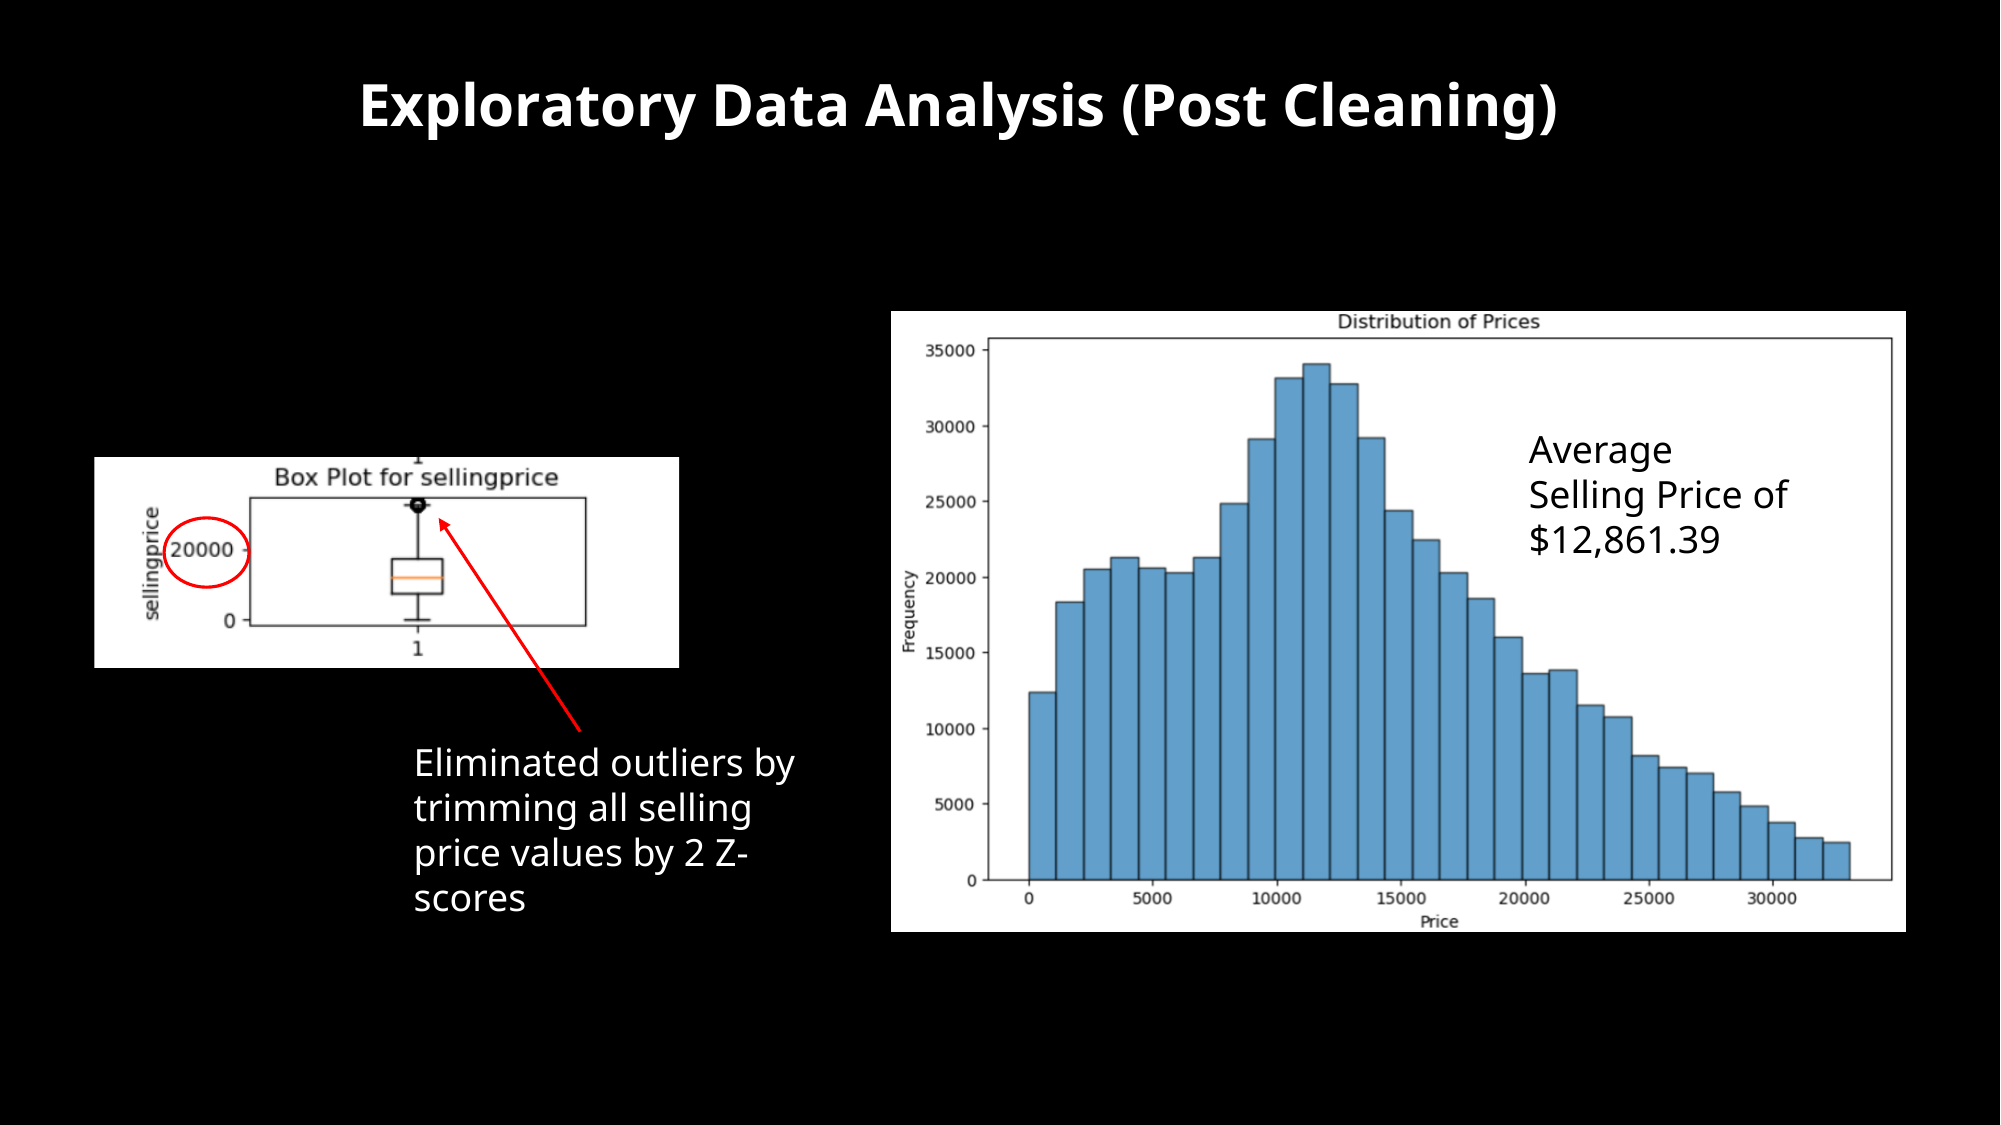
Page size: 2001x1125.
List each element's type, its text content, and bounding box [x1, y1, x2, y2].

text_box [438, 517, 581, 732]
text_box Eliminated outliers by trimming all selling price values by 2 Z-scores [399, 731, 826, 927]
text_box Exploratory Data Analysis (Post Cleaning) [343, 60, 1657, 146]
picture [890, 311, 1906, 932]
picture [93, 456, 680, 668]
